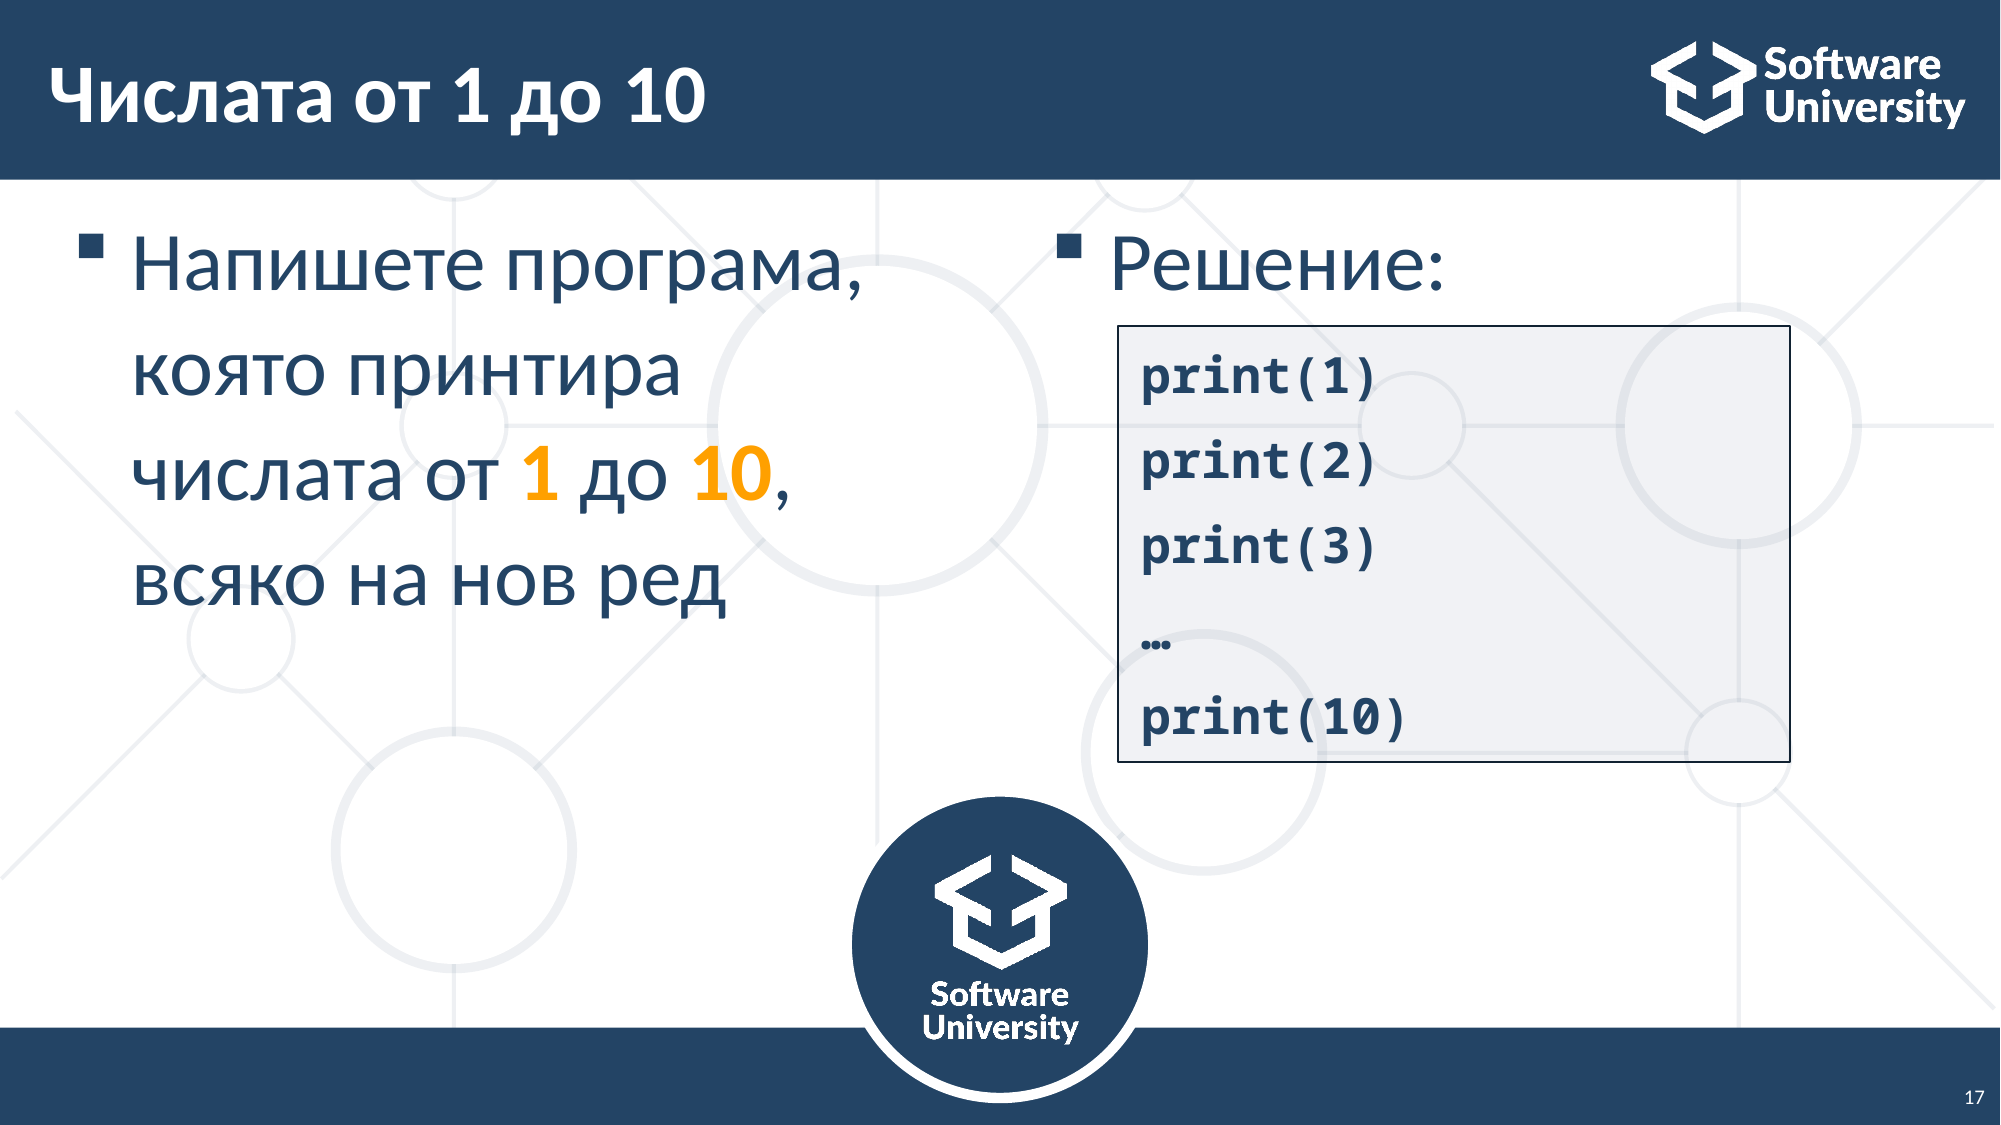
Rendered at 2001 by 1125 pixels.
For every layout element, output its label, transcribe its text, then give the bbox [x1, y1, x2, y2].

title Числата от 1 до 10 [31, 16, 1625, 162]
list Напишете програма, която принтира числата от 1 до 10, всяко на нов ред [55, 196, 966, 991]
picture [921, 854, 1079, 1049]
picture [1651, 41, 1966, 134]
list Решение: [1032, 196, 1923, 991]
slide_number 17 [1939, 1067, 2000, 1117]
text_box print(1) print(2) print(3) … print(10) [1118, 326, 1790, 762]
